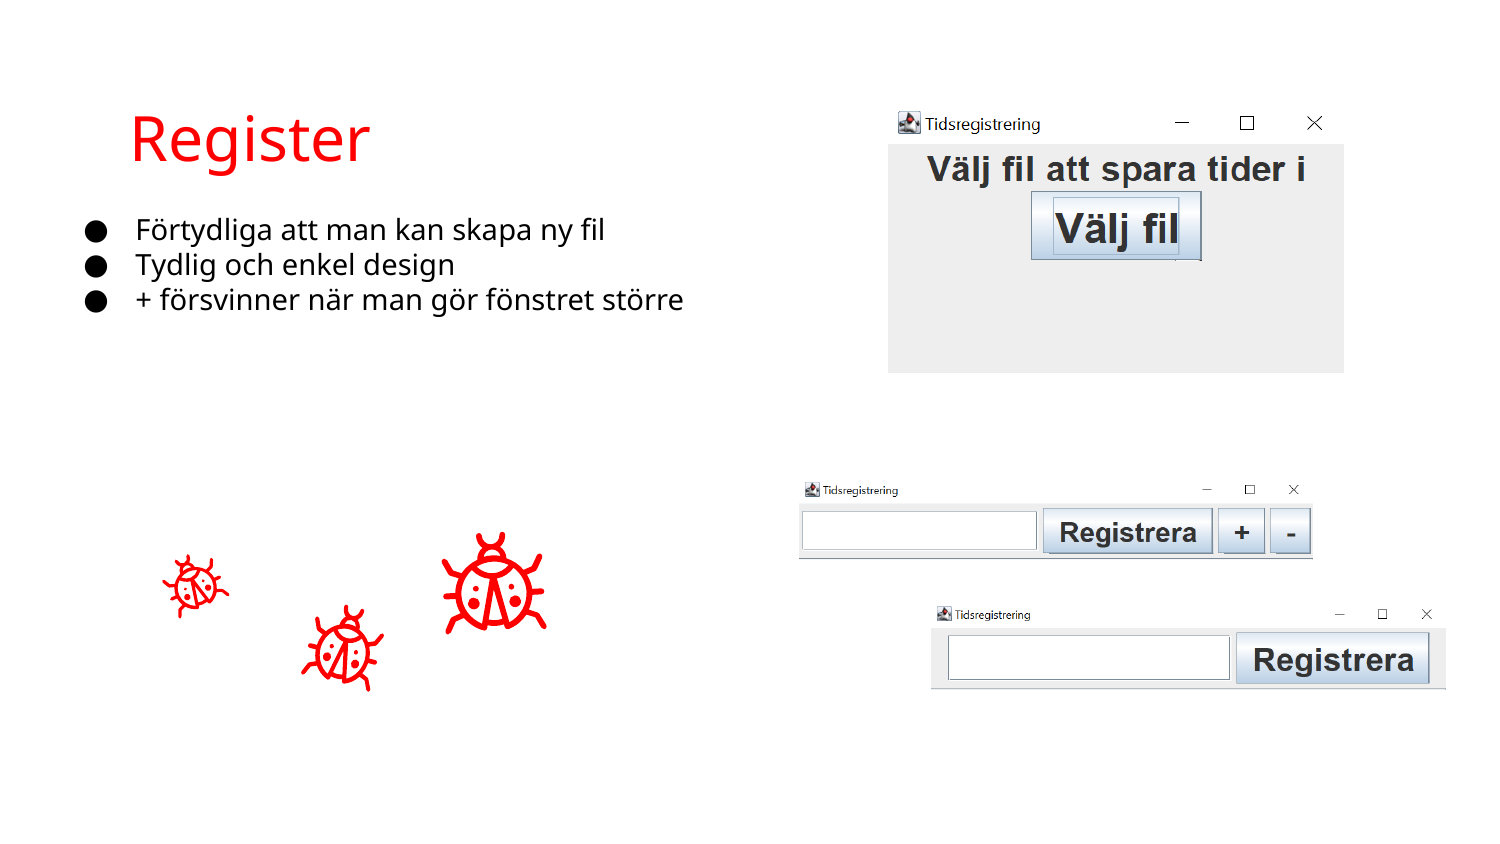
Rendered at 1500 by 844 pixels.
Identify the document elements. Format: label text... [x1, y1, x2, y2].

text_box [308, 605, 382, 685]
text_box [441, 532, 545, 633]
text_box Förtydliga att man kan skapa ny fil Tydlig och enkel design + försvinner när man gör fönstret större [45, 196, 769, 331]
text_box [164, 554, 222, 610]
picture [799, 476, 1446, 844]
picture [888, 102, 1344, 373]
title Register [114, 89, 457, 189]
